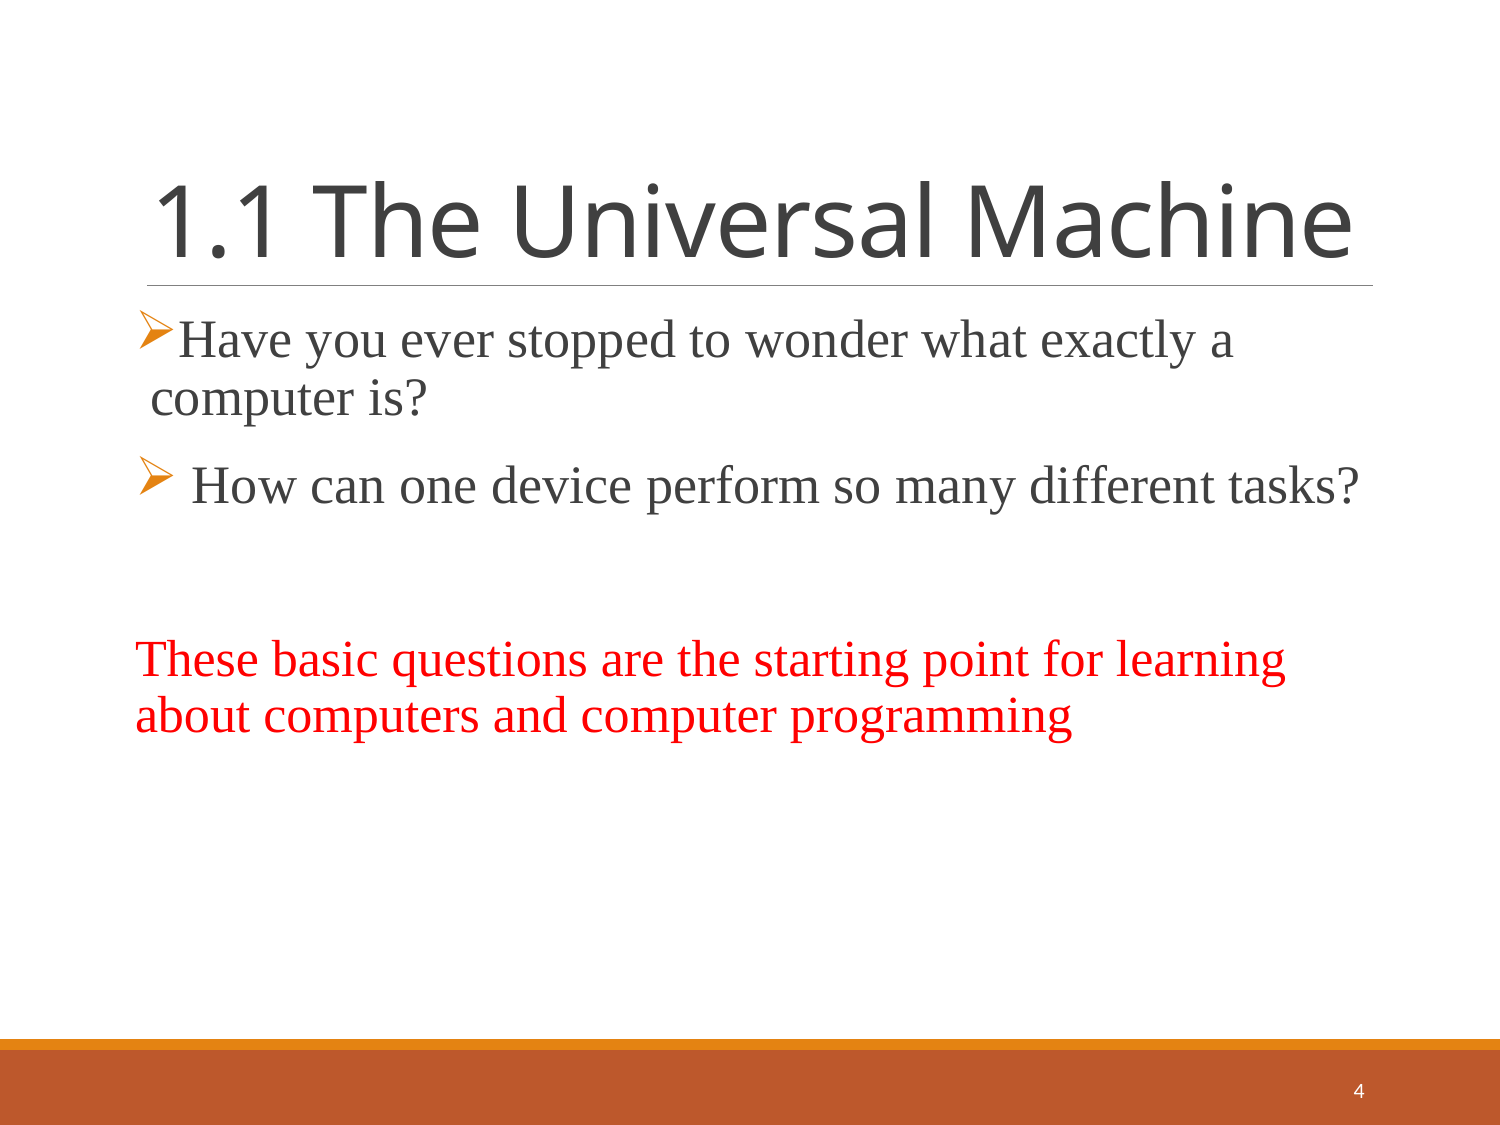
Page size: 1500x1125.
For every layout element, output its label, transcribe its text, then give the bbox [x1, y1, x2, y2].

list Have you ever stopped to wonder what exactly a computer is? How can one device perform so many different tasks? These basic questions are the starting point for learning about computers and computer programming [135, 302, 1373, 963]
slide_number 4 [1218, 1059, 1380, 1120]
title 1.1 The Universal Machine [135, 47, 1373, 285]
